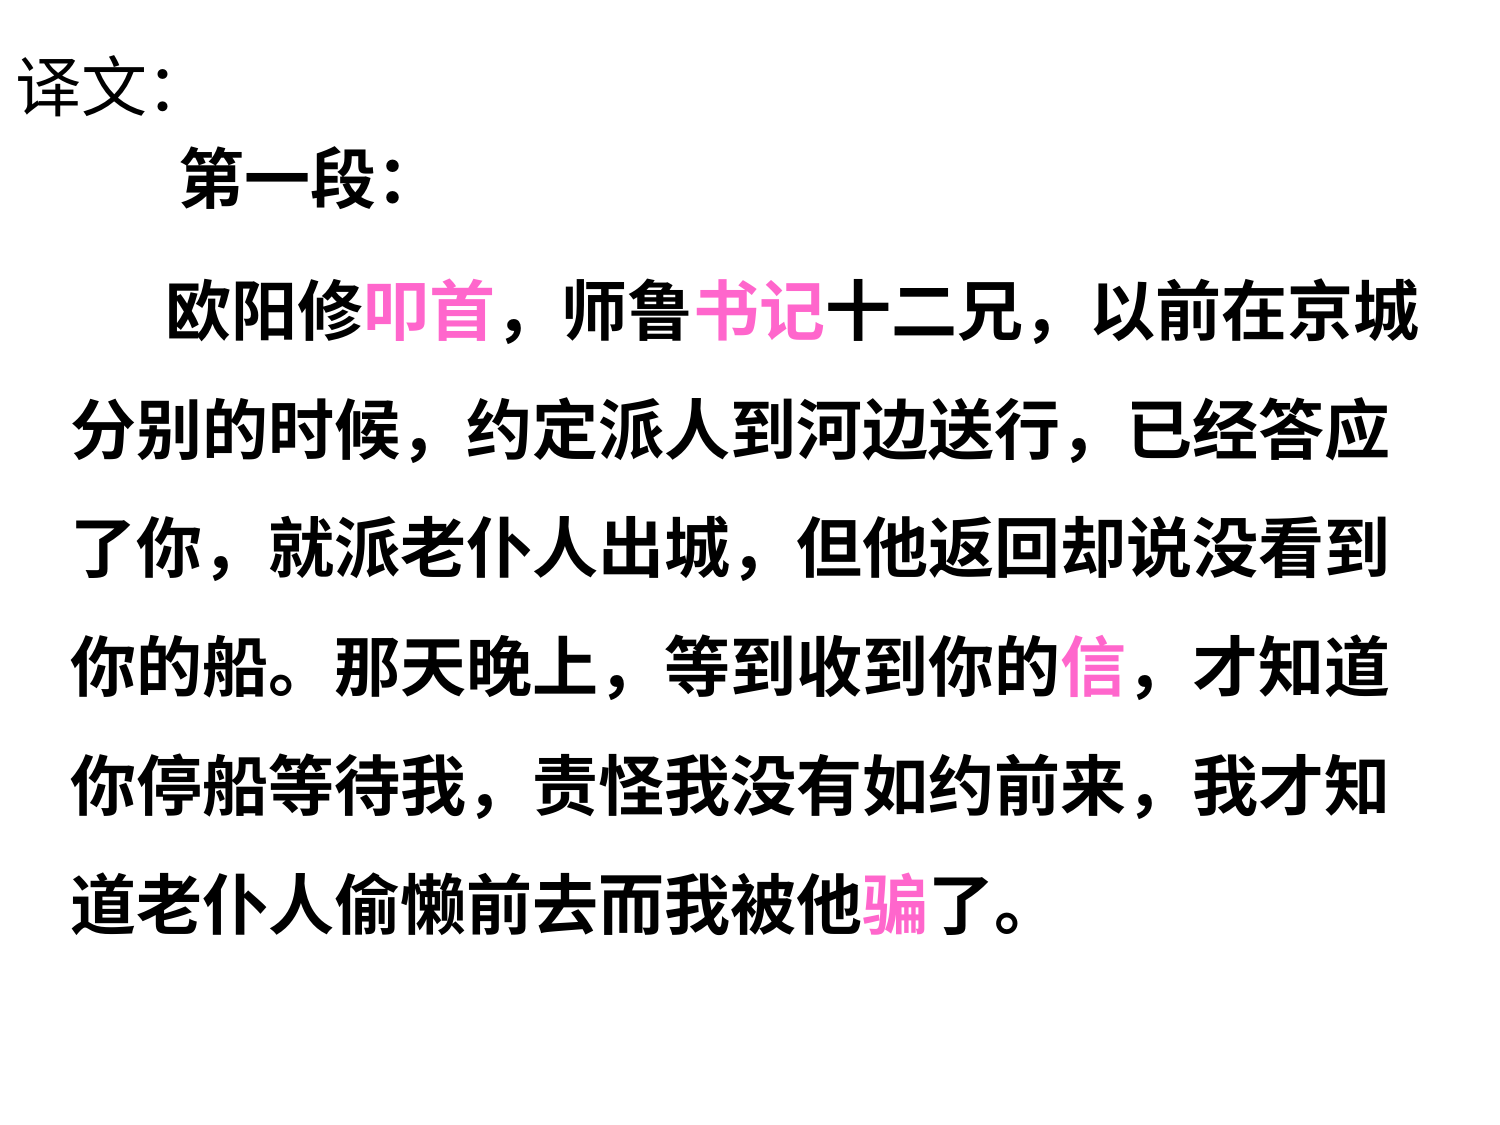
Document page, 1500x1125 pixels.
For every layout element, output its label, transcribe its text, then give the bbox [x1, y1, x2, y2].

list 译文： 第一段： 欧阳修叩首，师鲁书记十二兄，以前在京城分别的时候，约定派人到河边送行，已经答应了你，就派老仆人出城，但他返回却说没看到你的船。那天晚上，等到收到你的信，才知道你停船等待我，责怪我没有如约前来，我才知道老仆人偷懒前去而我被他骗了。 [0, 37, 1463, 1075]
